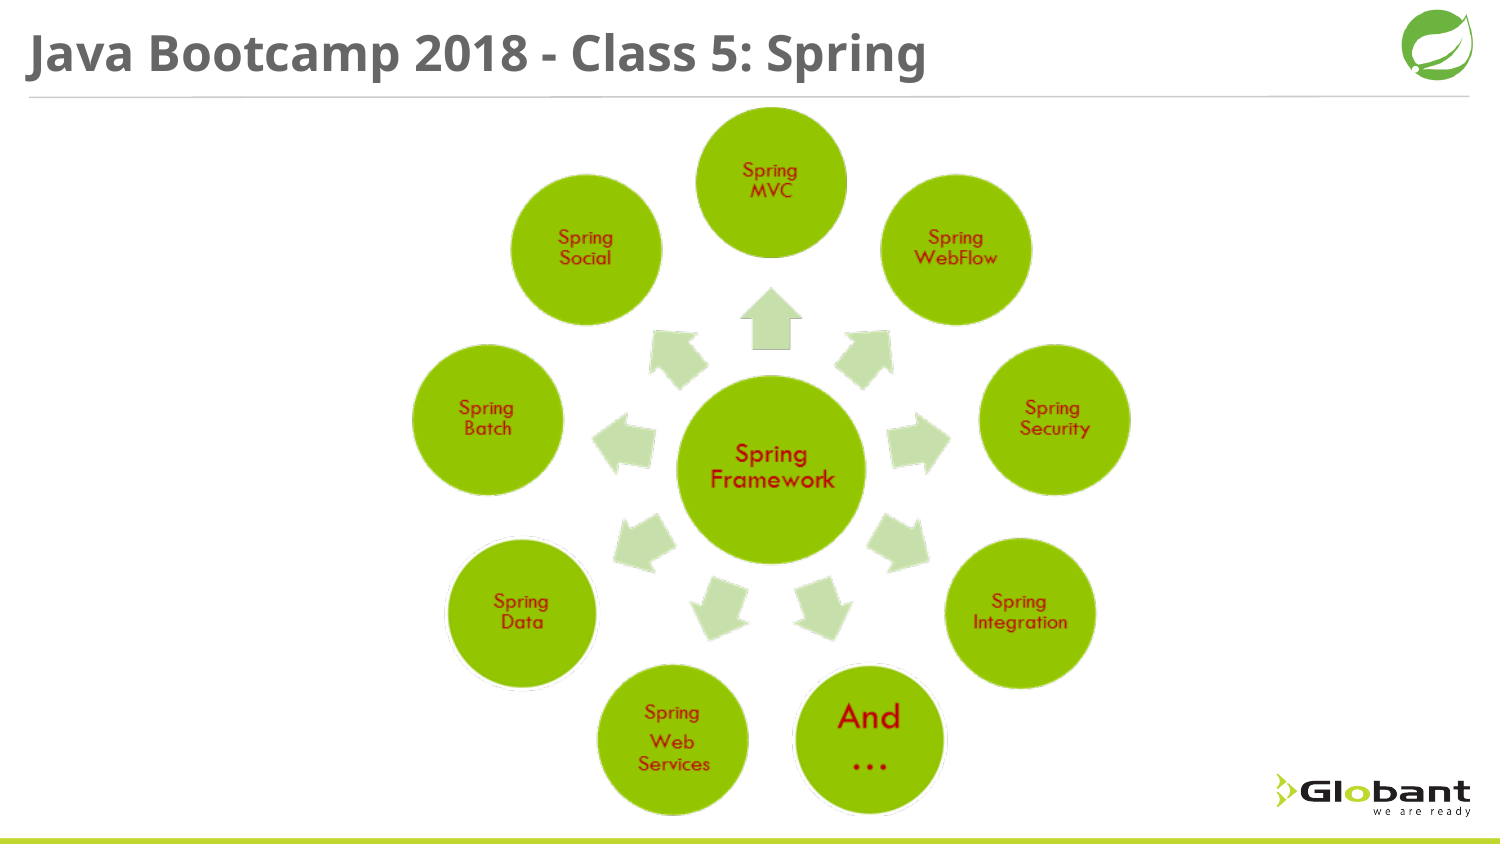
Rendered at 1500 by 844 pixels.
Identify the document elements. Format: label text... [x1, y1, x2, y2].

text_box Java Bootcamp 2018 - Class 5: Spring [14, 6, 1349, 82]
picture [0, 0, 1500, 844]
